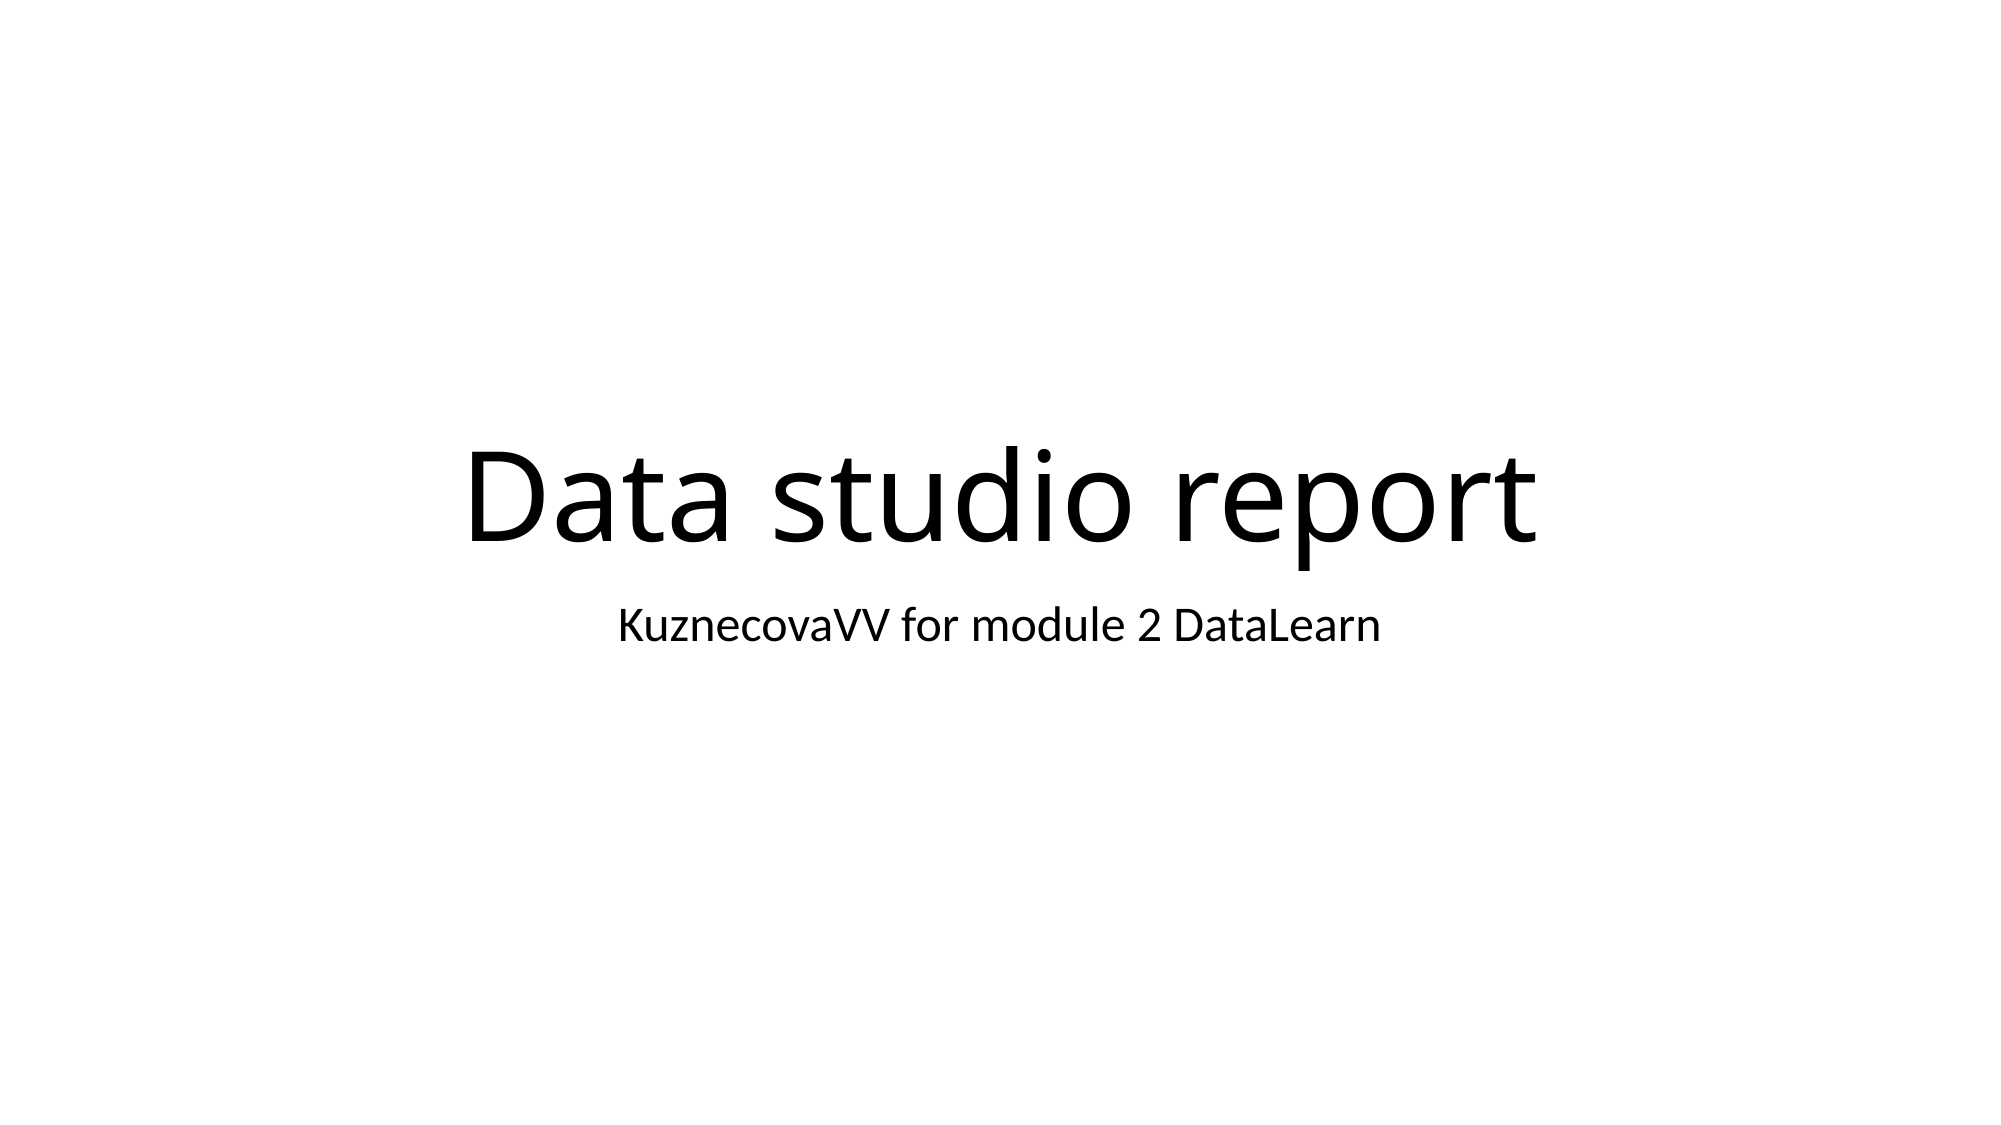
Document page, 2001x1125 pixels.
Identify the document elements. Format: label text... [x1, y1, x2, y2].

subtitle KuznecovaVV for module 2 DataLearn [249, 590, 1750, 863]
title Data studio report [249, 184, 1750, 576]
